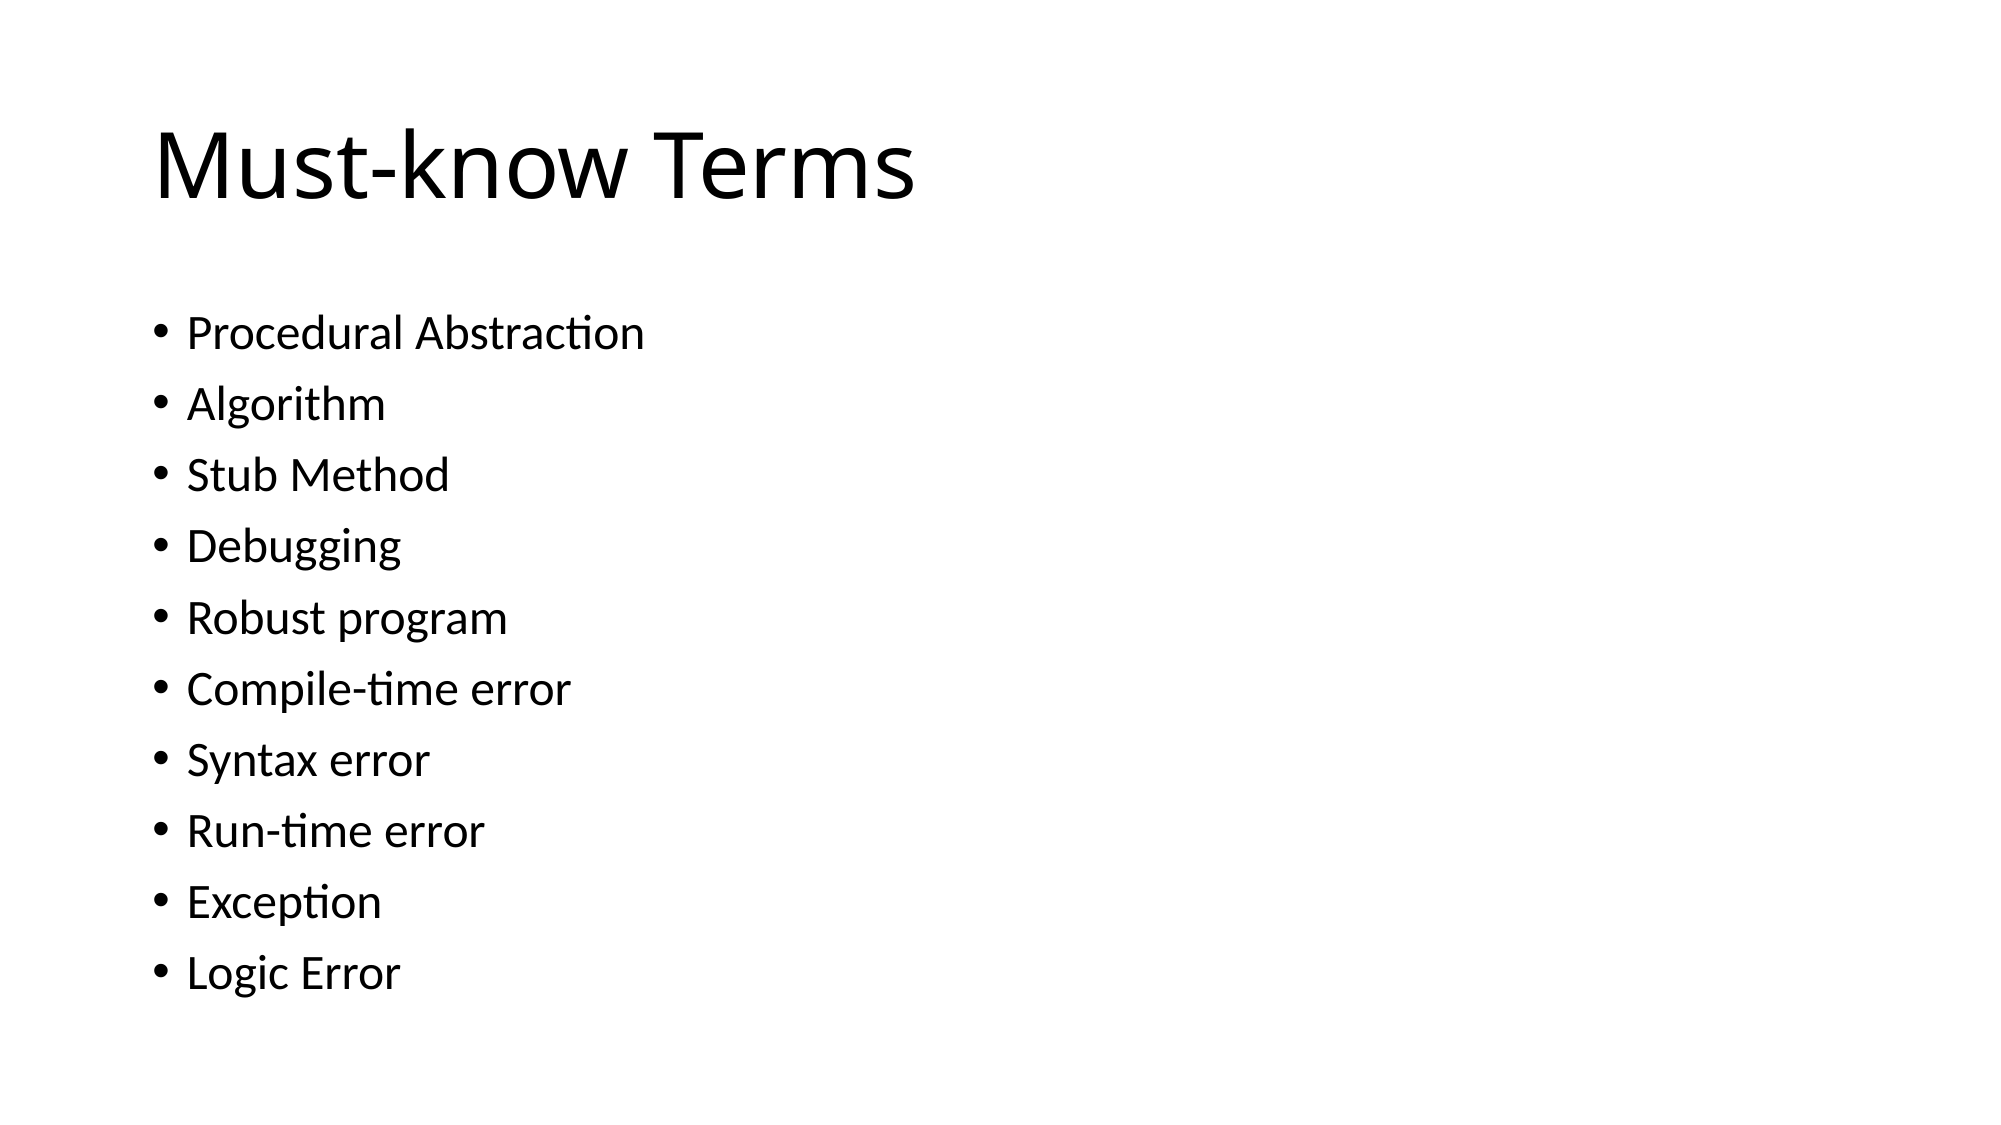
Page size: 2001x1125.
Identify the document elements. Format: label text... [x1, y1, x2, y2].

title Must-know Terms [137, 59, 1863, 278]
list Procedural Abstraction Algorithm Stub Method Debugging Robust program Compile-time error Syntax error Run-time error Exception Logic Error [137, 299, 1863, 1014]
